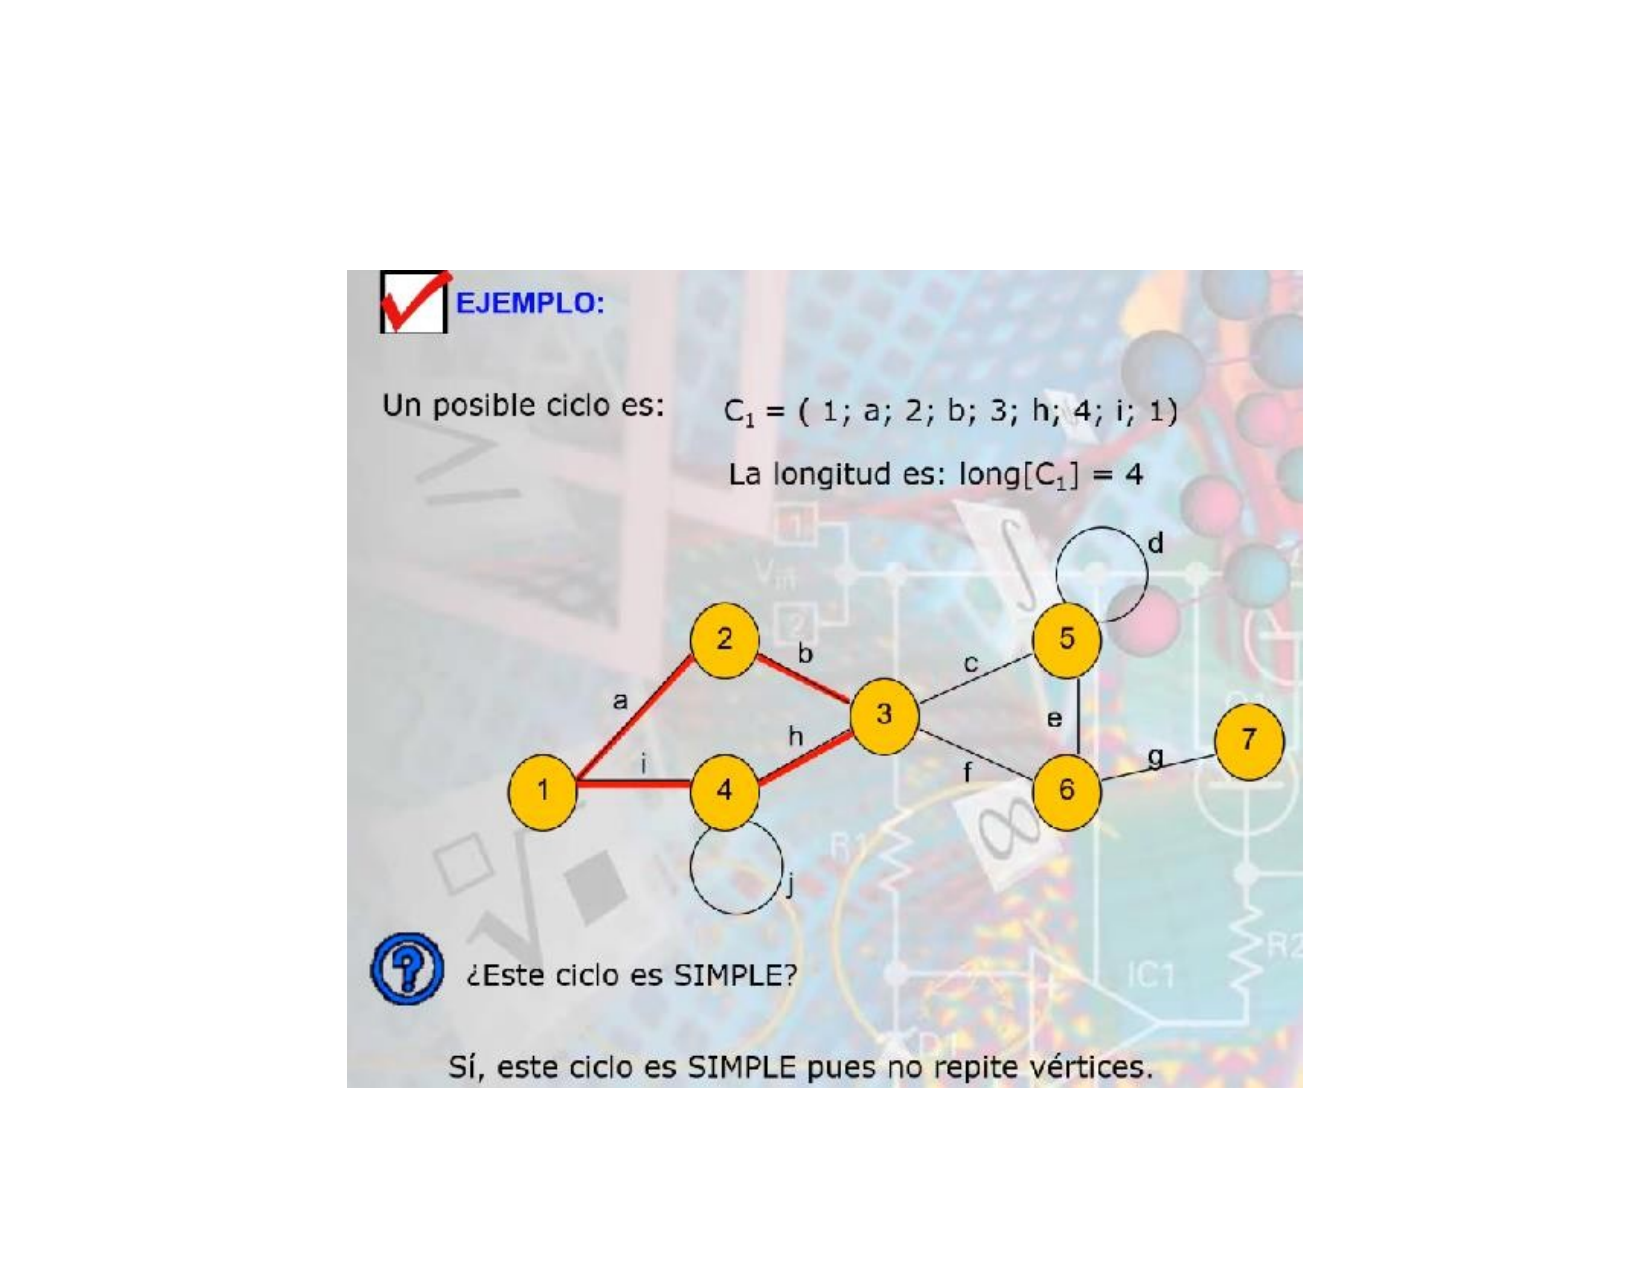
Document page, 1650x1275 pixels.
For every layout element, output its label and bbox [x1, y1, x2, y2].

picture [347, 270, 1303, 1089]
